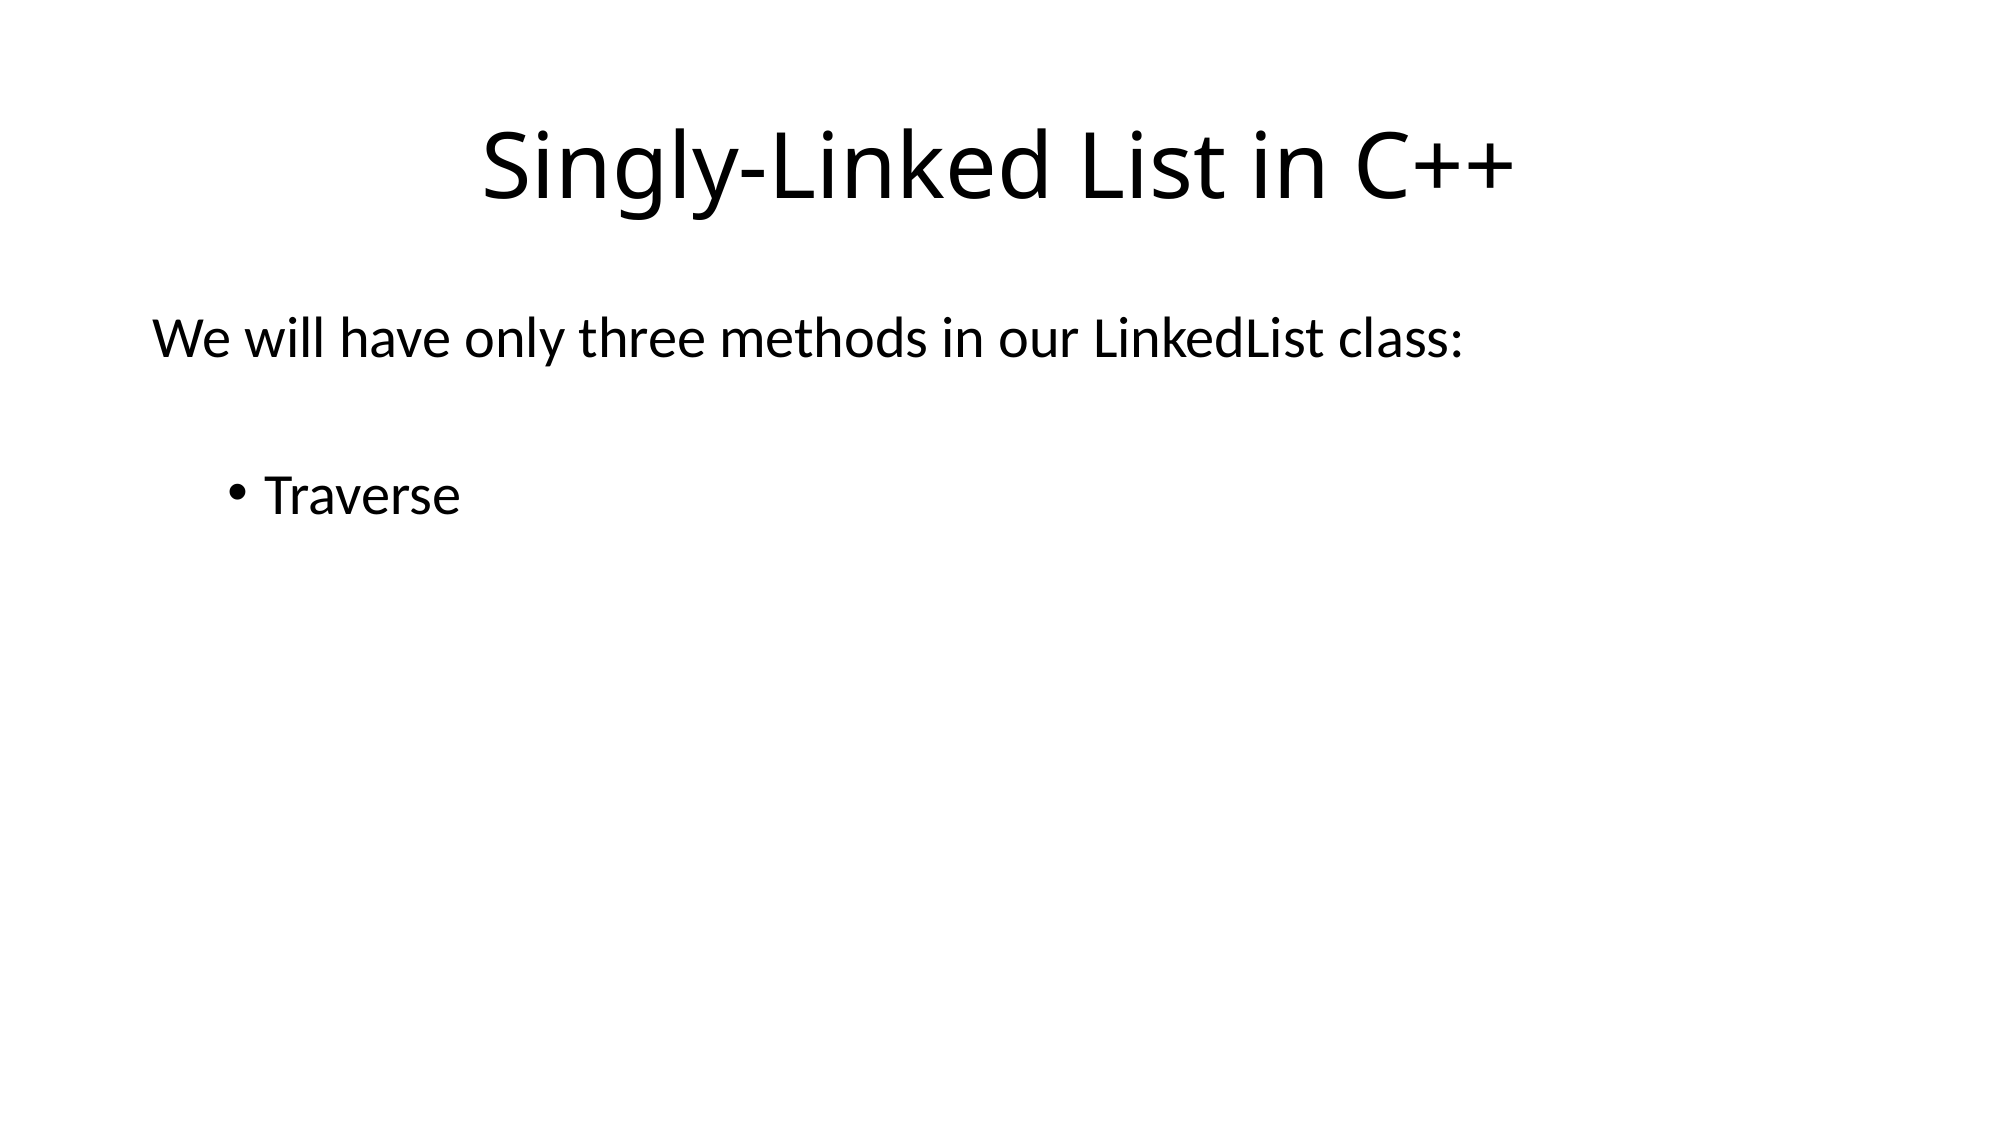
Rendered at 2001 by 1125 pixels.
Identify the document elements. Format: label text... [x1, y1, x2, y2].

title Singly-Linked List in C++ [137, 59, 1863, 278]
list We will have only three methods in our LinkedList class: Traverse [137, 299, 1863, 1100]
